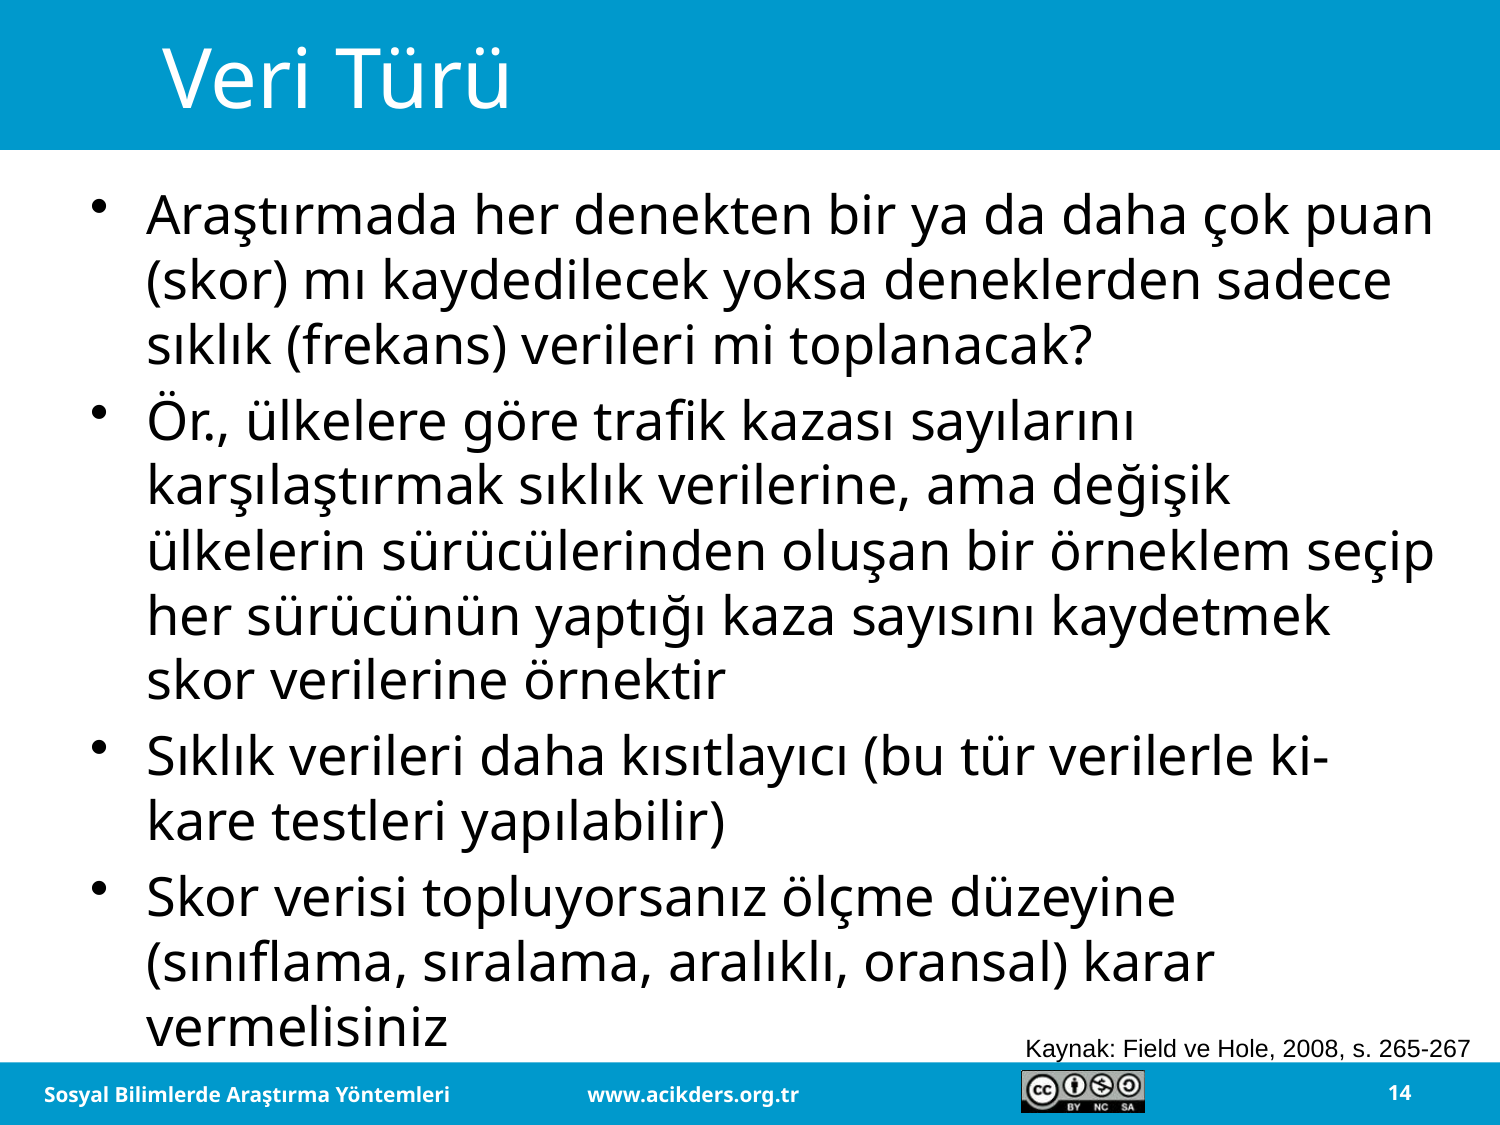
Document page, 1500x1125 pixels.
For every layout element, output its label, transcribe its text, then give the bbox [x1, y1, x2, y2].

text_box Kaynak: Field ve Hole, 2008, s. 265-267 [1010, 1025, 1488, 1070]
title Veri Türü [147, 0, 1351, 151]
list Araştırmada her denekten bir ya da daha çok puan (skor) mı kaydedilecek yoksa deneklerden sadece sıklık (frekans) verileri mi toplanacak? Ör., ülkelere göre trafik kazası sayılarını karşılaştırmak sıklık verilerine, ama değişik ülkelerin sürücülerinden oluşan bir örneklem seçip her sürücünün yaptığı kaza sayısını kaydetmek skor verilerine örnektir Sıklık verileri daha kısıtlayıcı (bu tür verilerle ki- kare testleri yapılabilir) Skor verisi topluyorsanız ölçme düzeyine (sınıflama, sıralama, aralıklı, oransal) karar vermelisiniz [74, 172, 1459, 1013]
picture [1022, 1071, 1144, 1112]
